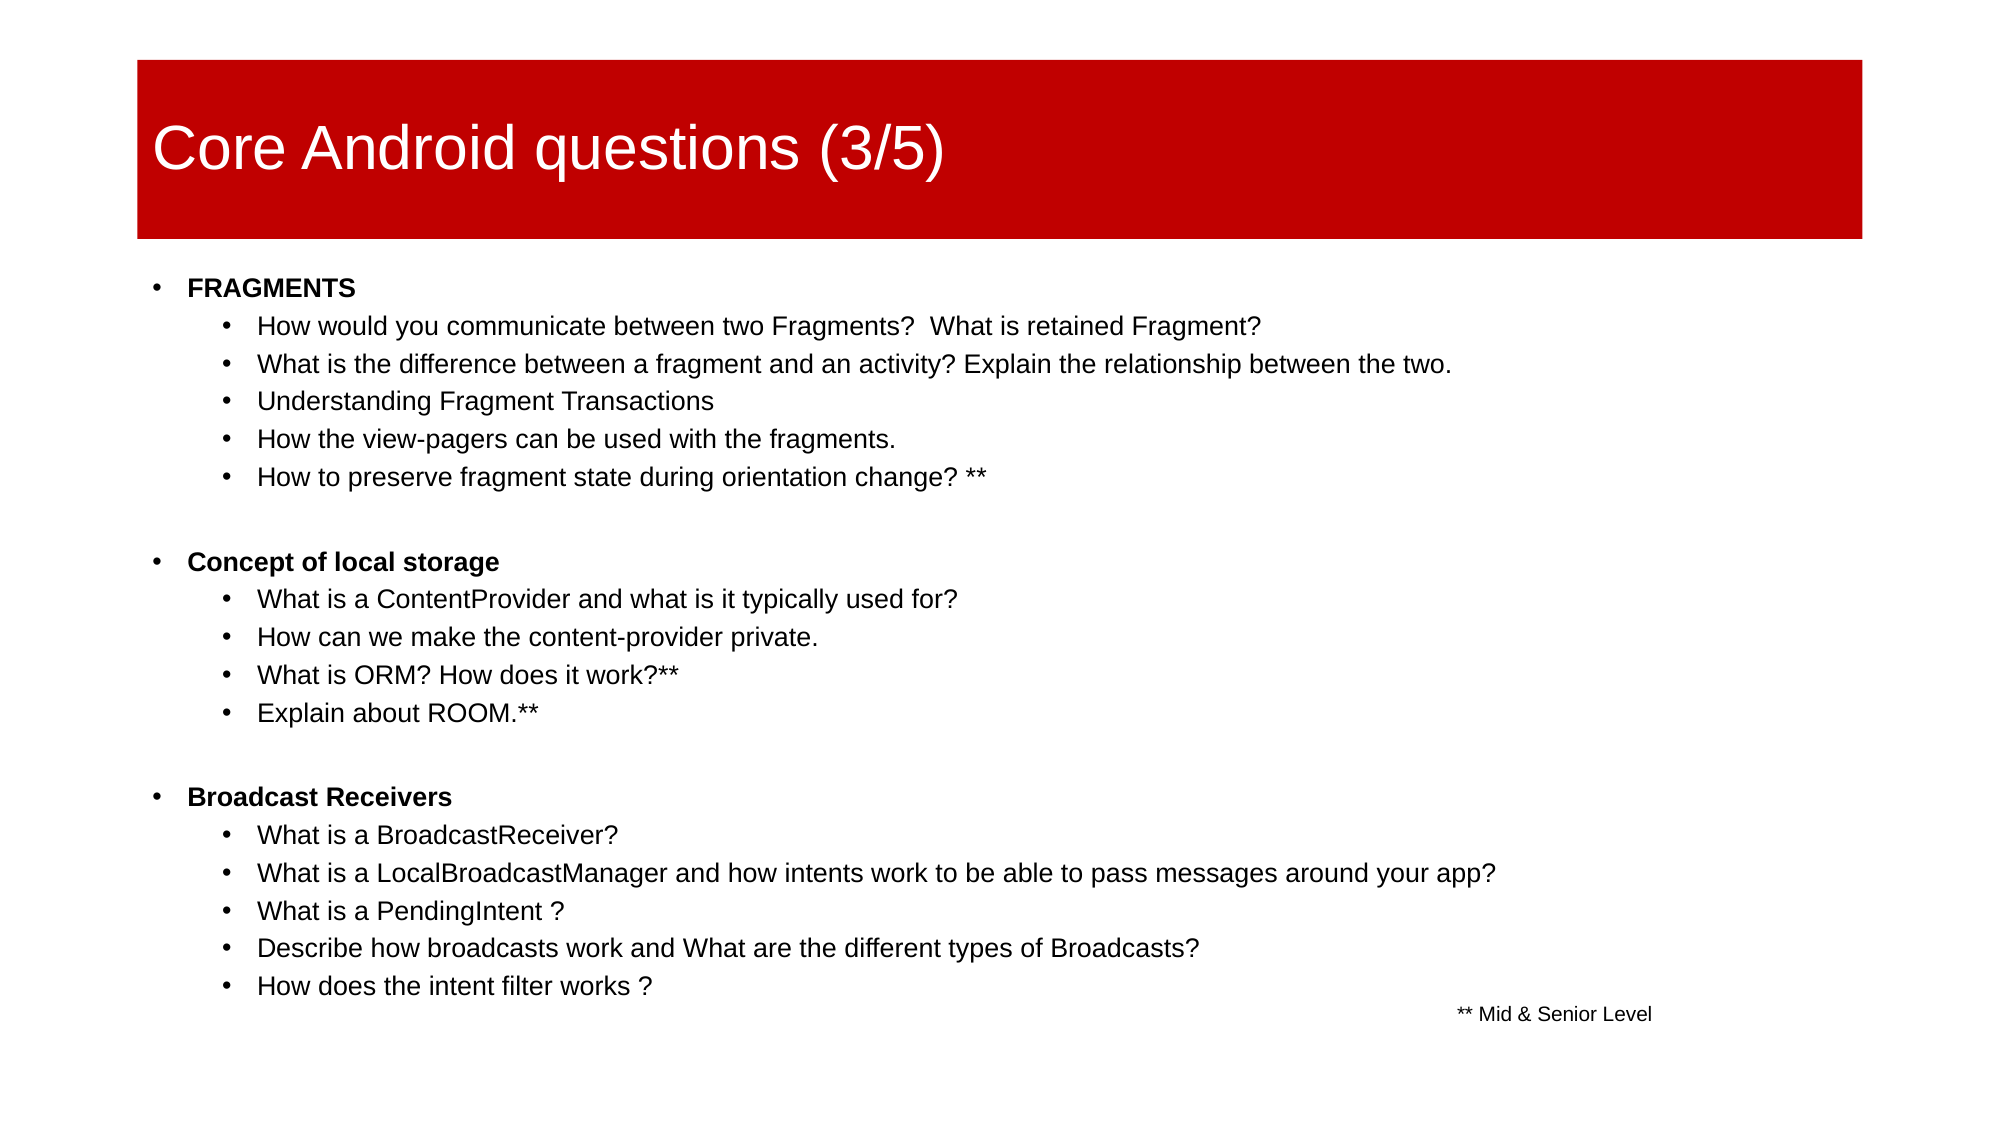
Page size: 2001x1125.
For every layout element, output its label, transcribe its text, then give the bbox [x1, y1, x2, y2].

list FRAGMENTS How would you communicate between two Fragments? What is retained Fragment? What is the difference between a fragment and an activity? Explain the relationship between the two. Understanding Fragment Transactions How the view-pagers can be used with the fragments. How to preserve fragment state during orientation change? ** Concept of local storage What is a ContentProvider and what is it typically used for? How can we make the content-provider private. What is ORM? How does it work?** Explain about ROOM.** Broadcast Receivers What is a BroadcastReceiver? What is a LocalBroadcastManager and how intents work to be able to pass messages around your app? What is a PendingIntent ? Describe how broadcasts work and What are the different types of Broadcasts? How does the intent filter works ? [137, 266, 1863, 1014]
text_box ** Mid & Senior Level [1441, 995, 1851, 1032]
title Core Android questions (3/5) [137, 59, 1863, 239]
